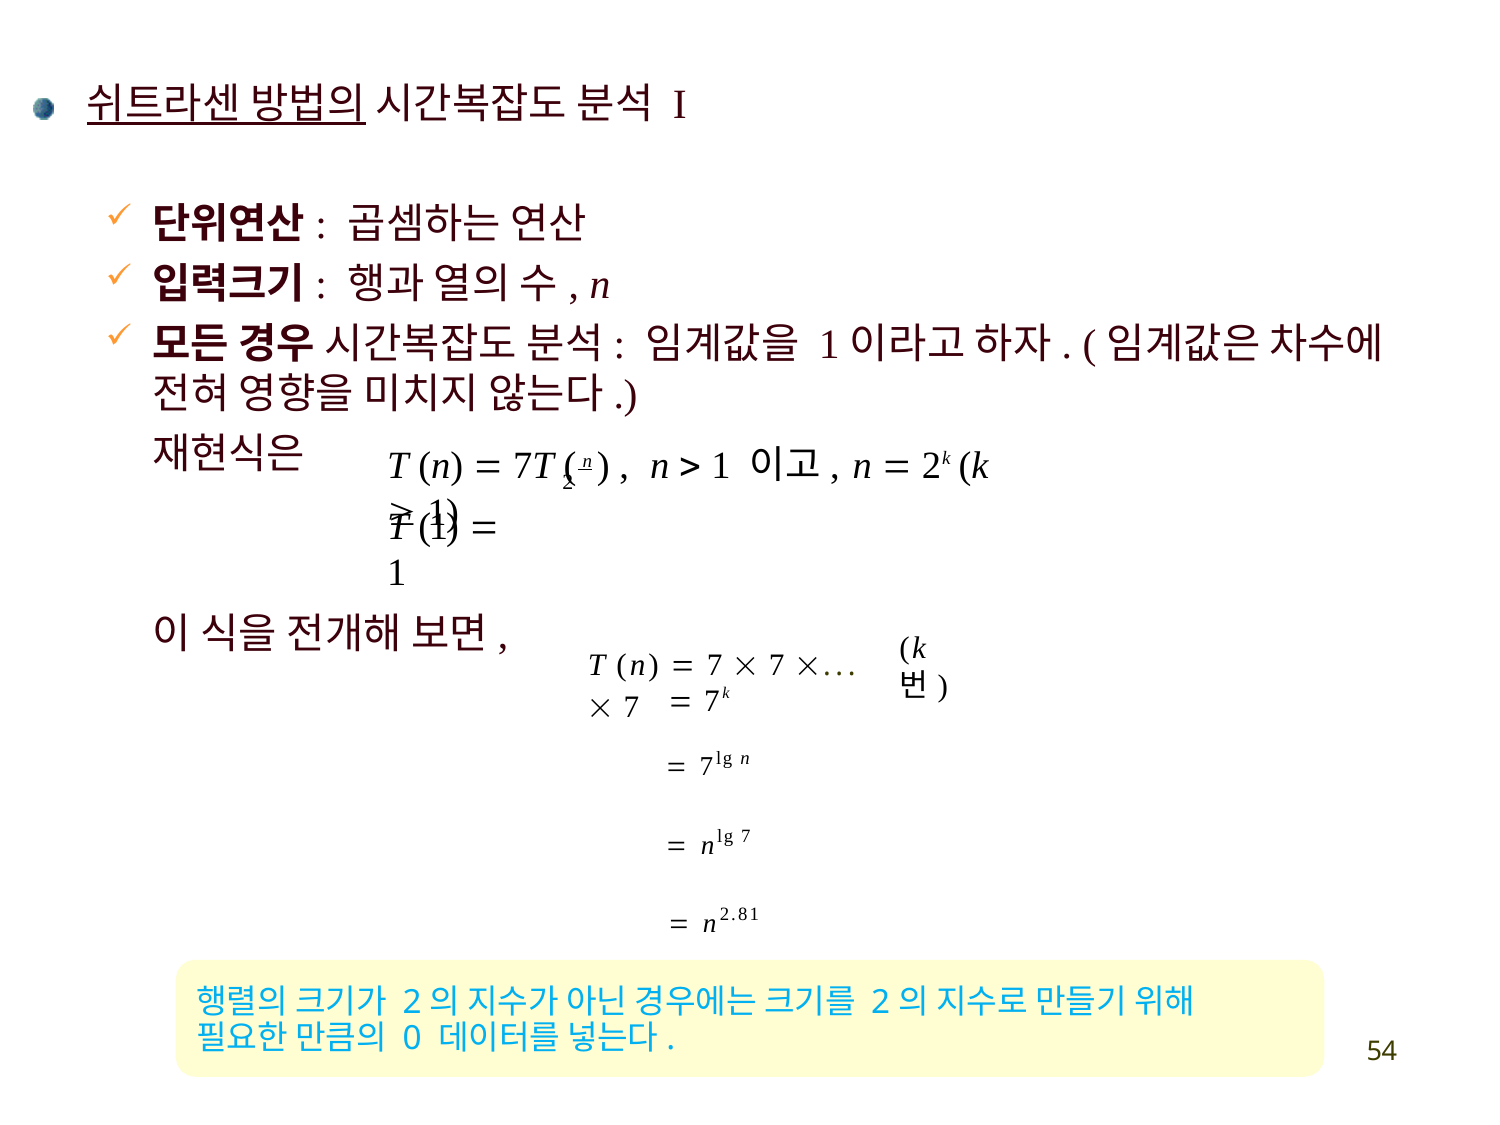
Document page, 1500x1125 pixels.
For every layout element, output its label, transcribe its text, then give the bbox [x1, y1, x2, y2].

text_box 이 식을 전개해 보면, [150, 604, 530, 657]
text_box T (n)  7T ( n ) , n  1 이고, n  2k (k  1) [380, 438, 1008, 533]
title 쉬트라센 방법의 시간복잡도 분석 I [84, 74, 728, 265]
text_box 54 [1364, 1031, 1400, 1067]
text_box 단위연산: 곱셈하는 연산 입력크기: 행과 열의 수, n 모든 경우 시간복잡도 분석: 임계값을 1이라고 하자. (임계값은 차수에 전혀 영향을 미치지 않는다.) 재현식은 [103, 184, 1417, 477]
text_box T (n)  7  7 ...  7 [585, 623, 876, 724]
text_box  7k  7lg n  nlg 7  n2.81 (n2.81) -> 조금더 빨라짐 [655, 677, 1088, 959]
text_box T (1)  1 [385, 533, 510, 594]
text_box [175, 959, 1325, 1077]
text_box (k번) [897, 625, 980, 703]
text_box 행렬의 크기가 2의 지수가 아닌 경우에는 크기를 2의 지수로 만들기 위해 필요한 만큼의 0 데이터를 넣는다. [194, 977, 1283, 1056]
picture [33, 98, 54, 121]
